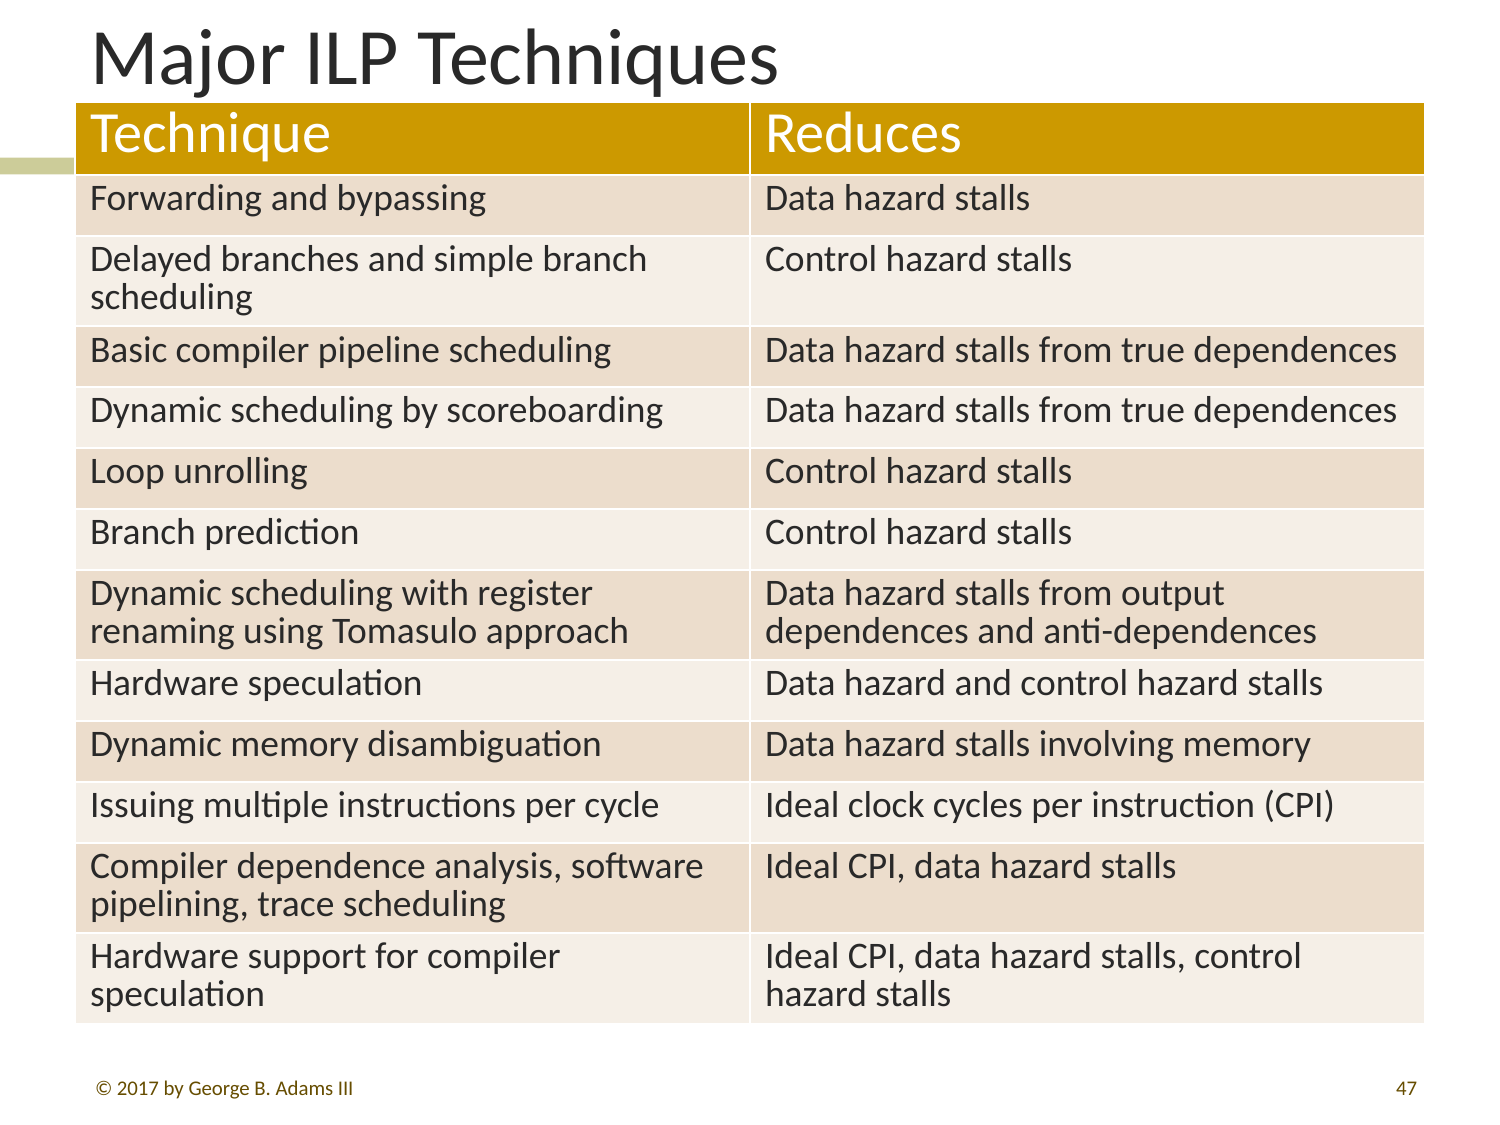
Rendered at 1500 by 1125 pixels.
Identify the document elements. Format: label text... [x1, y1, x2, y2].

table_cell Ideal CPI, data hazard stalls, control hazard stalls [751, 934, 1424, 1023]
table_cell Forwarding and bypassing [76, 176, 749, 235]
title Major ILP Techniques [75, 0, 1425, 101]
table_cell Branch prediction [76, 510, 749, 569]
table_header Reduces [751, 103, 1424, 174]
table_cell Control hazard stalls [751, 510, 1424, 569]
table_cell Delayed branches and simple branch scheduling [76, 237, 749, 325]
slide_number © 2017 by George B. Adams III [79, 1067, 406, 1099]
table_cell Data hazard stalls from true dependences [751, 327, 1424, 386]
table_cell Dynamic scheduling by scoreboarding [76, 388, 749, 447]
table_cell Ideal clock cycles per instruction (CPI) [751, 783, 1424, 842]
table_cell Data hazard stalls [751, 176, 1424, 235]
table_cell Control hazard stalls [751, 449, 1424, 508]
table_cell Control hazard stalls [751, 237, 1424, 325]
table_cell Data hazard and control hazard stalls [751, 661, 1424, 720]
table_cell Compiler dependence analysis, software pipelining, trace scheduling [76, 844, 749, 932]
table_cell Hardware support for compiler speculation [76, 934, 749, 1023]
table_cell Ideal CPI, data hazard stalls [751, 844, 1424, 932]
table_cell Data hazard stalls involving memory [751, 722, 1424, 781]
table_cell Dynamic scheduling with register renaming using Tomasulo approach [76, 571, 749, 659]
table_cell Issuing multiple instructions per cycle [76, 783, 749, 842]
table_cell Dynamic memory disambiguation [76, 722, 749, 781]
table_cell Data hazard stalls from output dependences and anti-dependences [751, 571, 1424, 659]
slide_number 47 [1119, 1067, 1433, 1099]
table_cell Hardware speculation [76, 661, 749, 720]
table_header Technique [76, 103, 749, 174]
table_cell Data hazard stalls from true dependences [751, 388, 1424, 447]
table_cell Basic compiler pipeline scheduling [76, 327, 749, 386]
table_cell Loop unrolling [76, 449, 749, 508]
